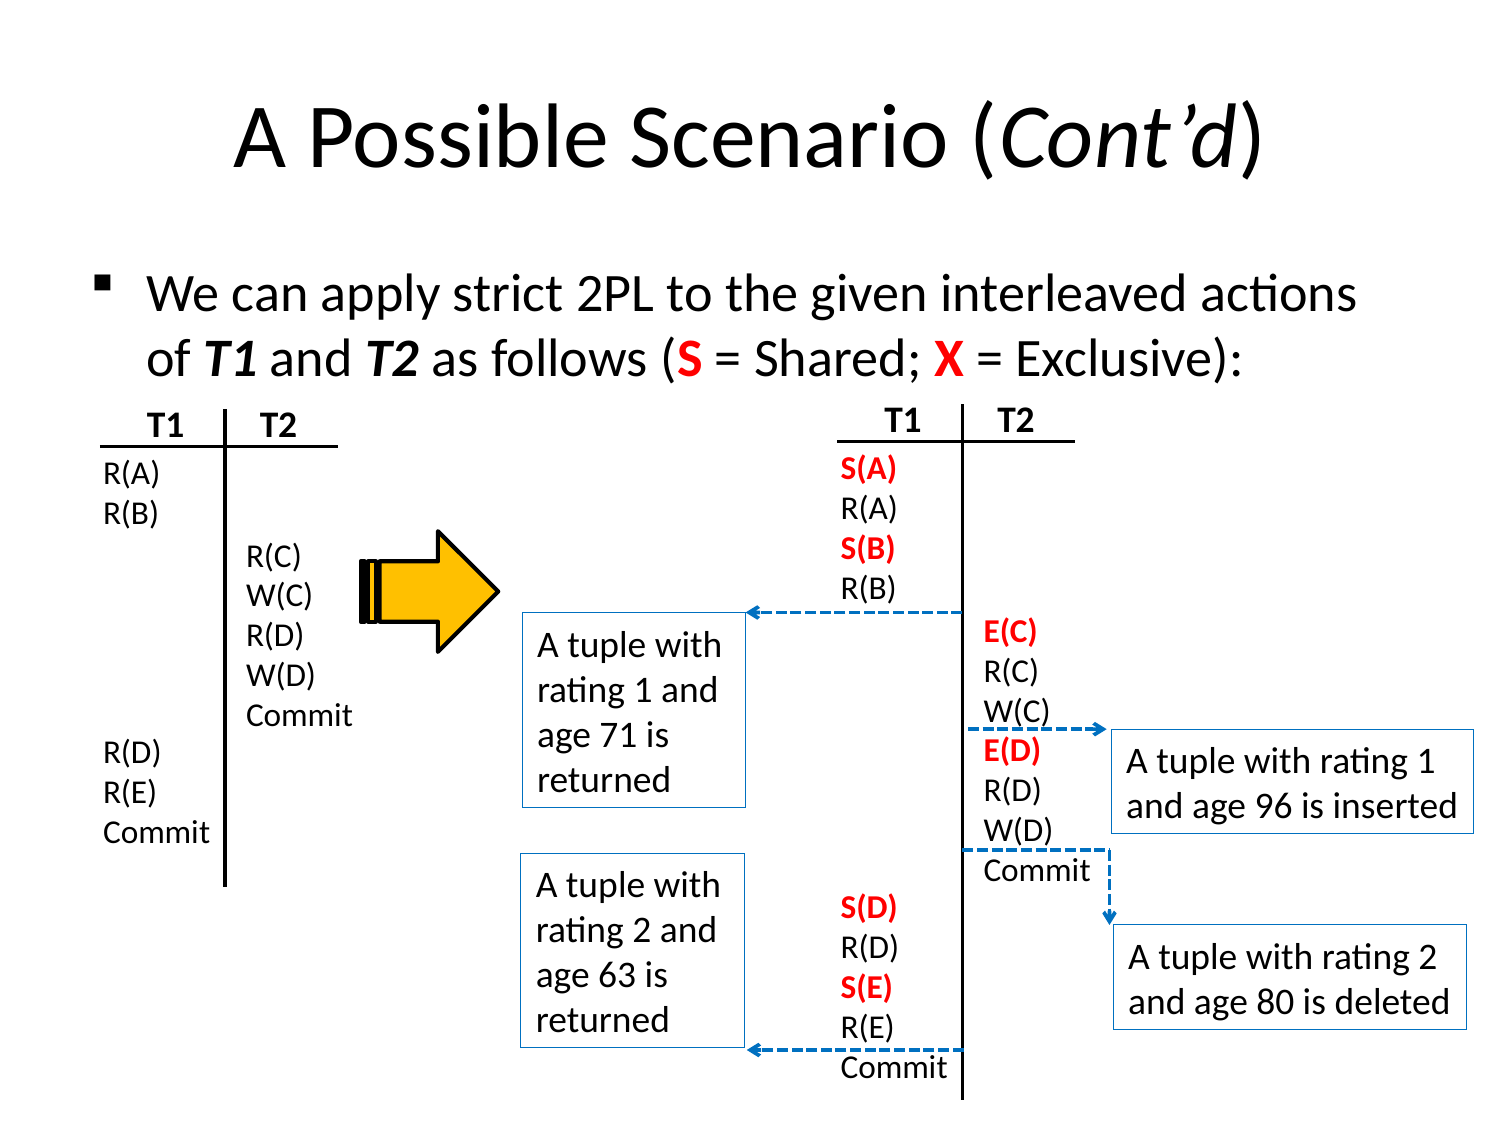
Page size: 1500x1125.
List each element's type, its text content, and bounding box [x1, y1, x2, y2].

text_box E(C) R(C) W(C) E(D) R(D) W(D) Commit [968, 441, 1106, 728]
text_box A tuple with rating 2 and age 63 is returned [520, 853, 745, 1048]
text_box T2 [982, 388, 1050, 440]
text_box A tuple with rating 1 and age 71 is returned [522, 612, 746, 808]
text_box S(A) R(A) S(B) R(B) S(D) R(D) S(E) R(E) Commit [825, 1059, 958, 1093]
text_box R(A) R(B) R(D) R(E) Commit [88, 443, 220, 858]
title A Possible Scenario (Cont’d) [75, 37, 1425, 225]
text_box S(A) R(A) S(B) R(B) S(D) R(D) S(E) R(E) Commit [825, 621, 958, 1049]
text_box E(C) R(C) W(C) E(D) R(D) W(D) Commit [968, 859, 1105, 896]
text_box A tuple with rating 2 and age 80 is deleted [1113, 924, 1467, 1030]
text_box E(C) R(C) W(C) E(D) R(D) W(D) Commit [968, 736, 1106, 849]
text_box A tuple with rating 1 and age 96 is inserted [1111, 729, 1474, 834]
text_box S(A) R(A) S(B) R(B) S(D) R(D) S(E) R(E) Commit [825, 439, 958, 611]
text_box [359, 529, 501, 654]
list We can apply strict 2PL to the given interleaved actions of T1 and T2 as follows (S = Shared; X = Exclusive): [75, 249, 1425, 1113]
text_box T1 [869, 387, 937, 439]
text_box R(C) W(C) R(D) W(D) Commit [231, 446, 369, 741]
text_box T1 [132, 392, 200, 443]
text_box T2 [245, 392, 313, 445]
